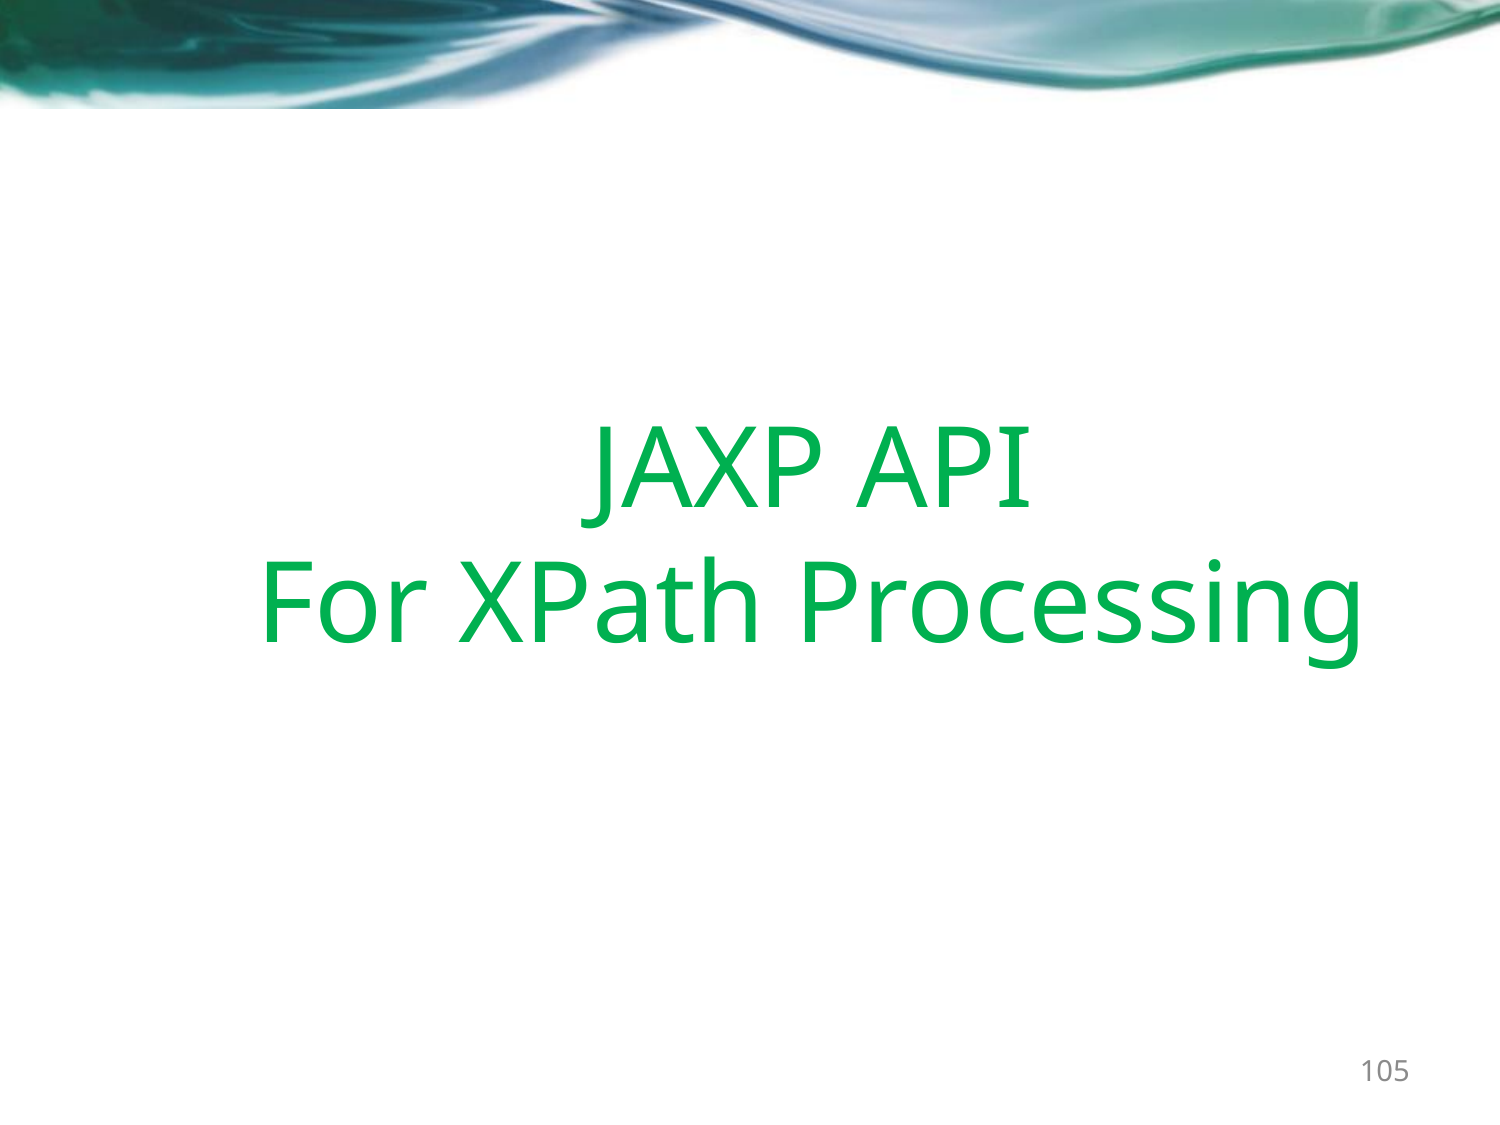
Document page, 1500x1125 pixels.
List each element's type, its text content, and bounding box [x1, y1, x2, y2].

title JAXP API For XPath Processing [187, 387, 1438, 688]
picture [0, 0, 1500, 109]
slide_number 105 [1074, 1042, 1425, 1103]
